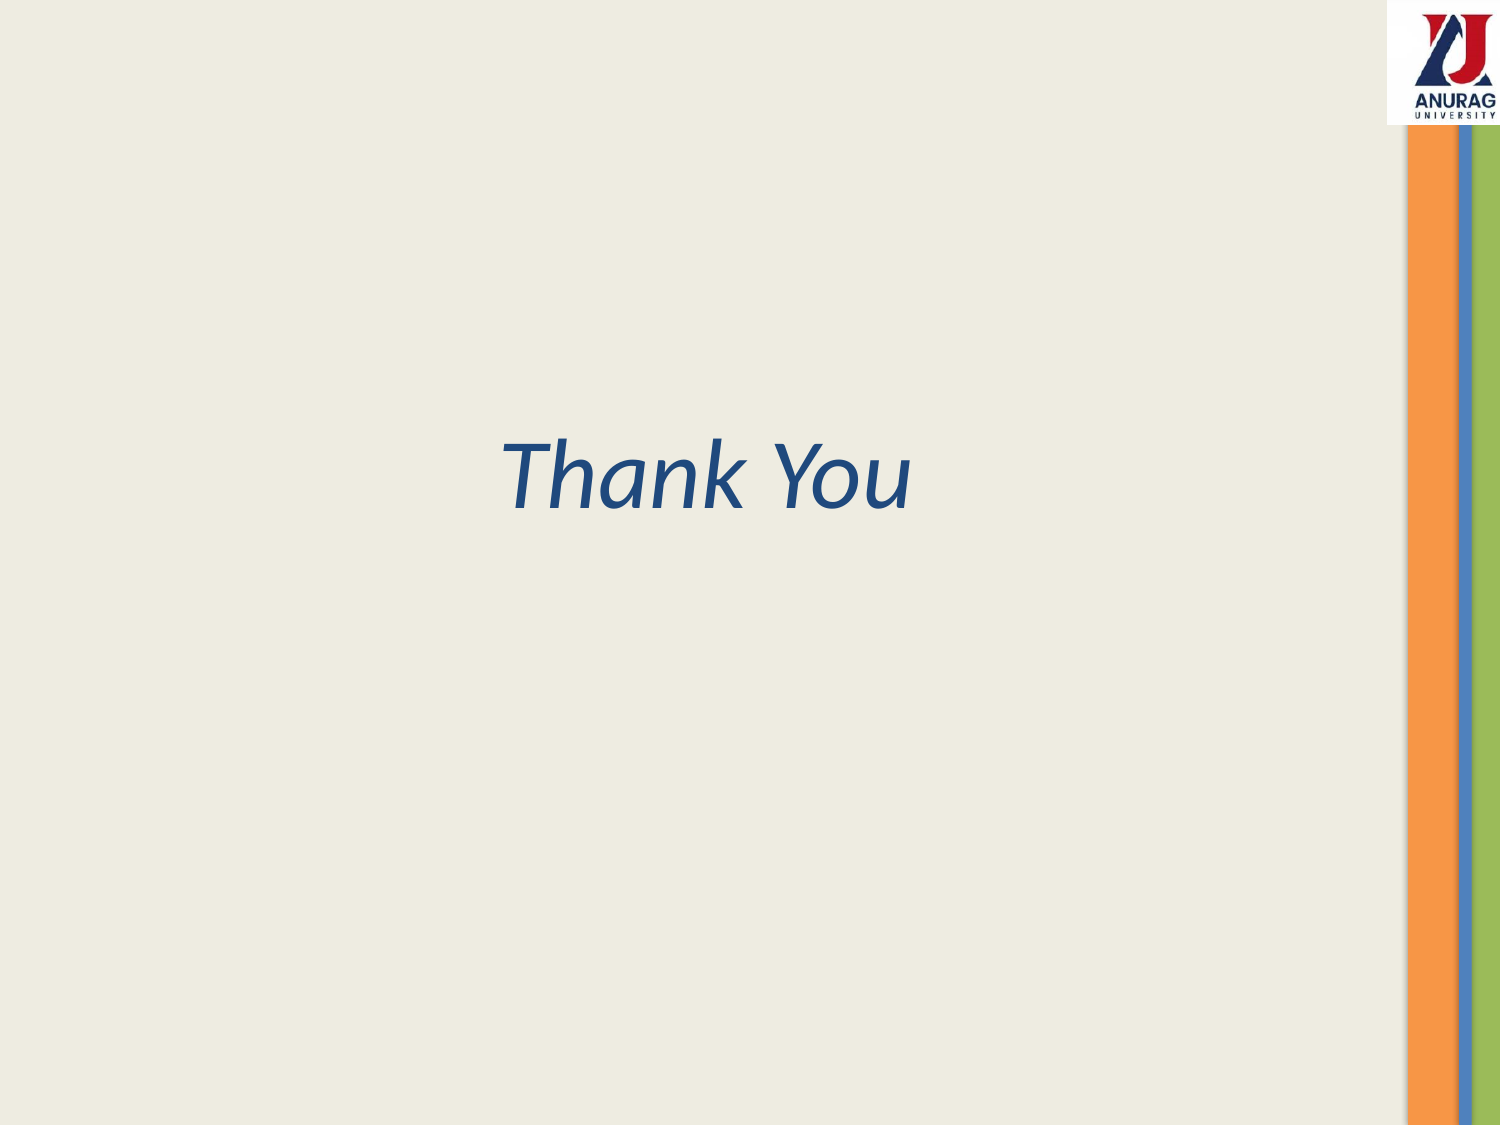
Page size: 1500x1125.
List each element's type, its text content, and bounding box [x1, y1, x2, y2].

title Thank You [62, 375, 1350, 563]
picture [1387, 0, 1500, 126]
